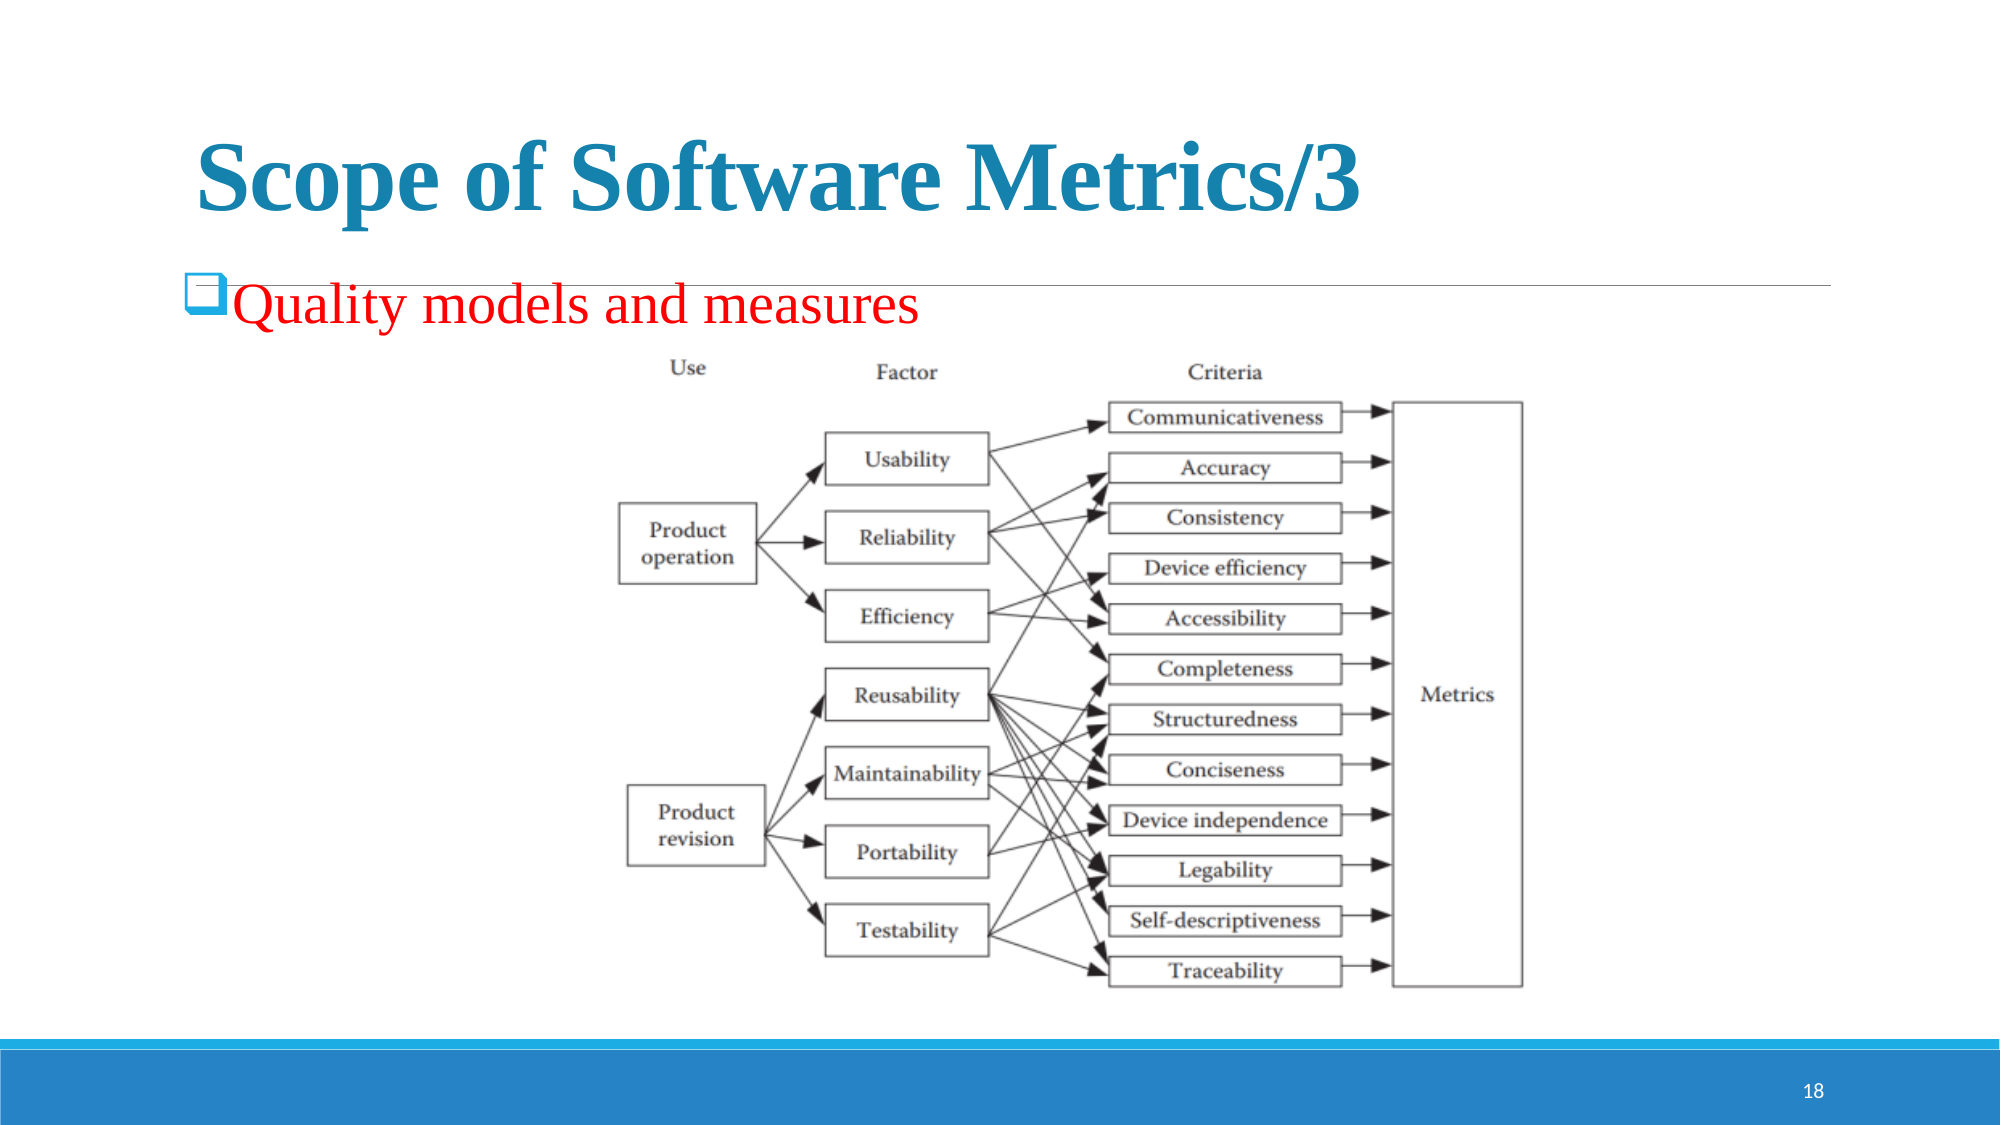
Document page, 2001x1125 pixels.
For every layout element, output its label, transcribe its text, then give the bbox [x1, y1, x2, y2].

title Scope of Software Metrics/3 [180, 47, 1830, 239]
picture [616, 357, 1530, 991]
list Quality models and measures [180, 265, 1830, 963]
slide_number 18 [1624, 1059, 1840, 1120]
